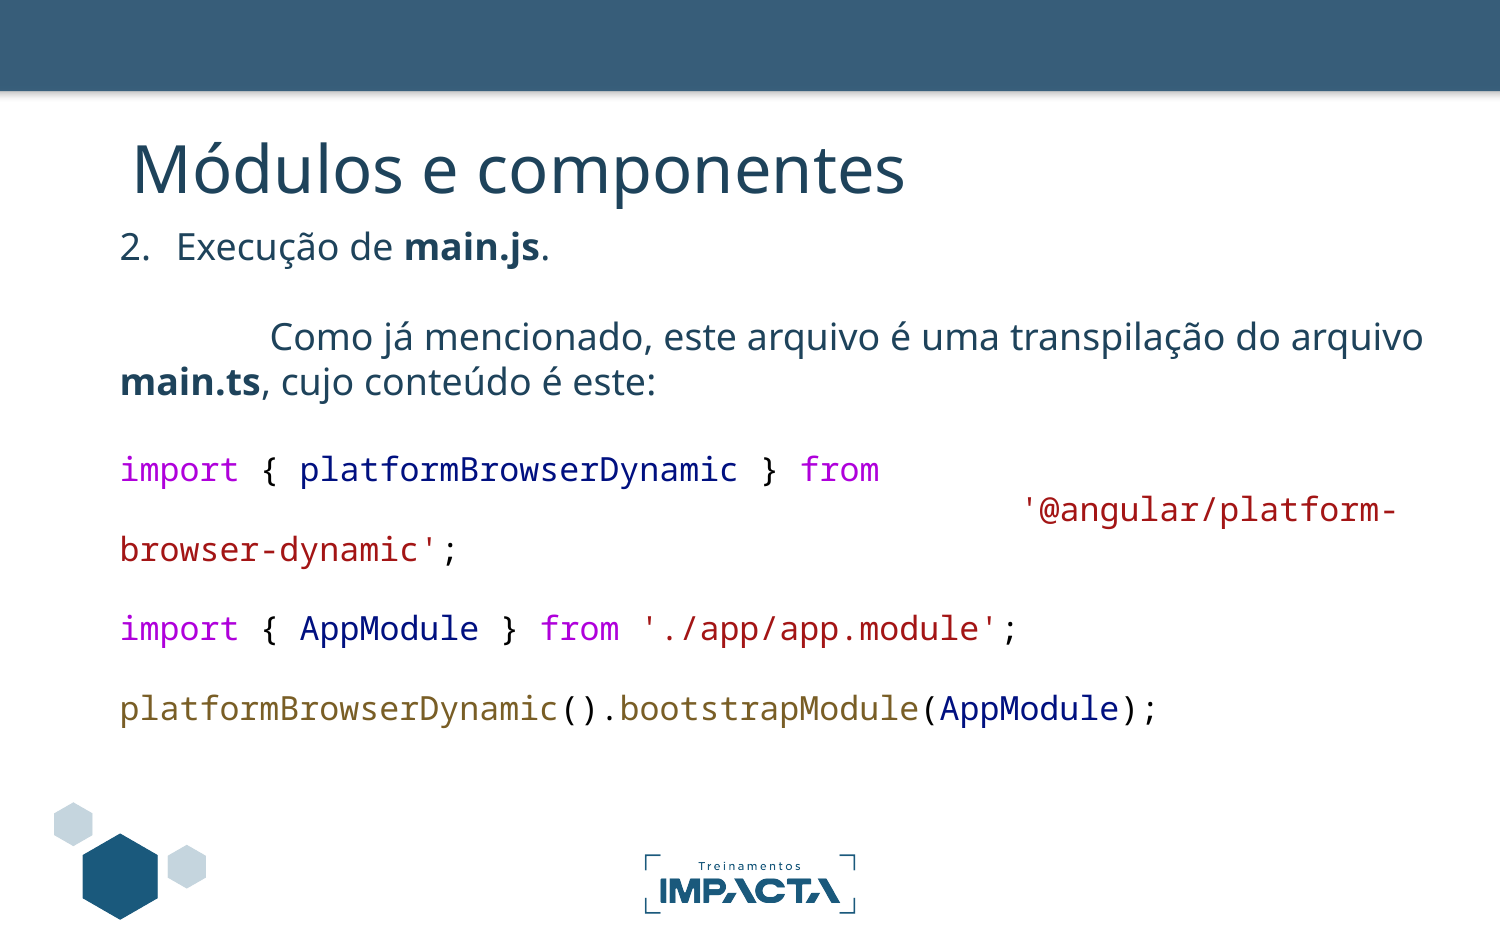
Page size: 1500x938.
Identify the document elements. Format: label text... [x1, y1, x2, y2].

picture [633, 847, 867, 921]
picture [54, 802, 206, 921]
text_box Módulos e componentes [117, 119, 923, 215]
text_box Execução de main.js. Como já mencionado, este arquivo é uma transpilação do arquivo main.ts, cujo conteúdo é este: import { platformBrowserDynamic } from '@angular/platform-browser-dynamic'; import { AppModule } from './app/app.module'; platformBrowserDynamic().bootstrapModule(AppModule); [104, 215, 1447, 820]
text_box [0, 0, 1500, 92]
